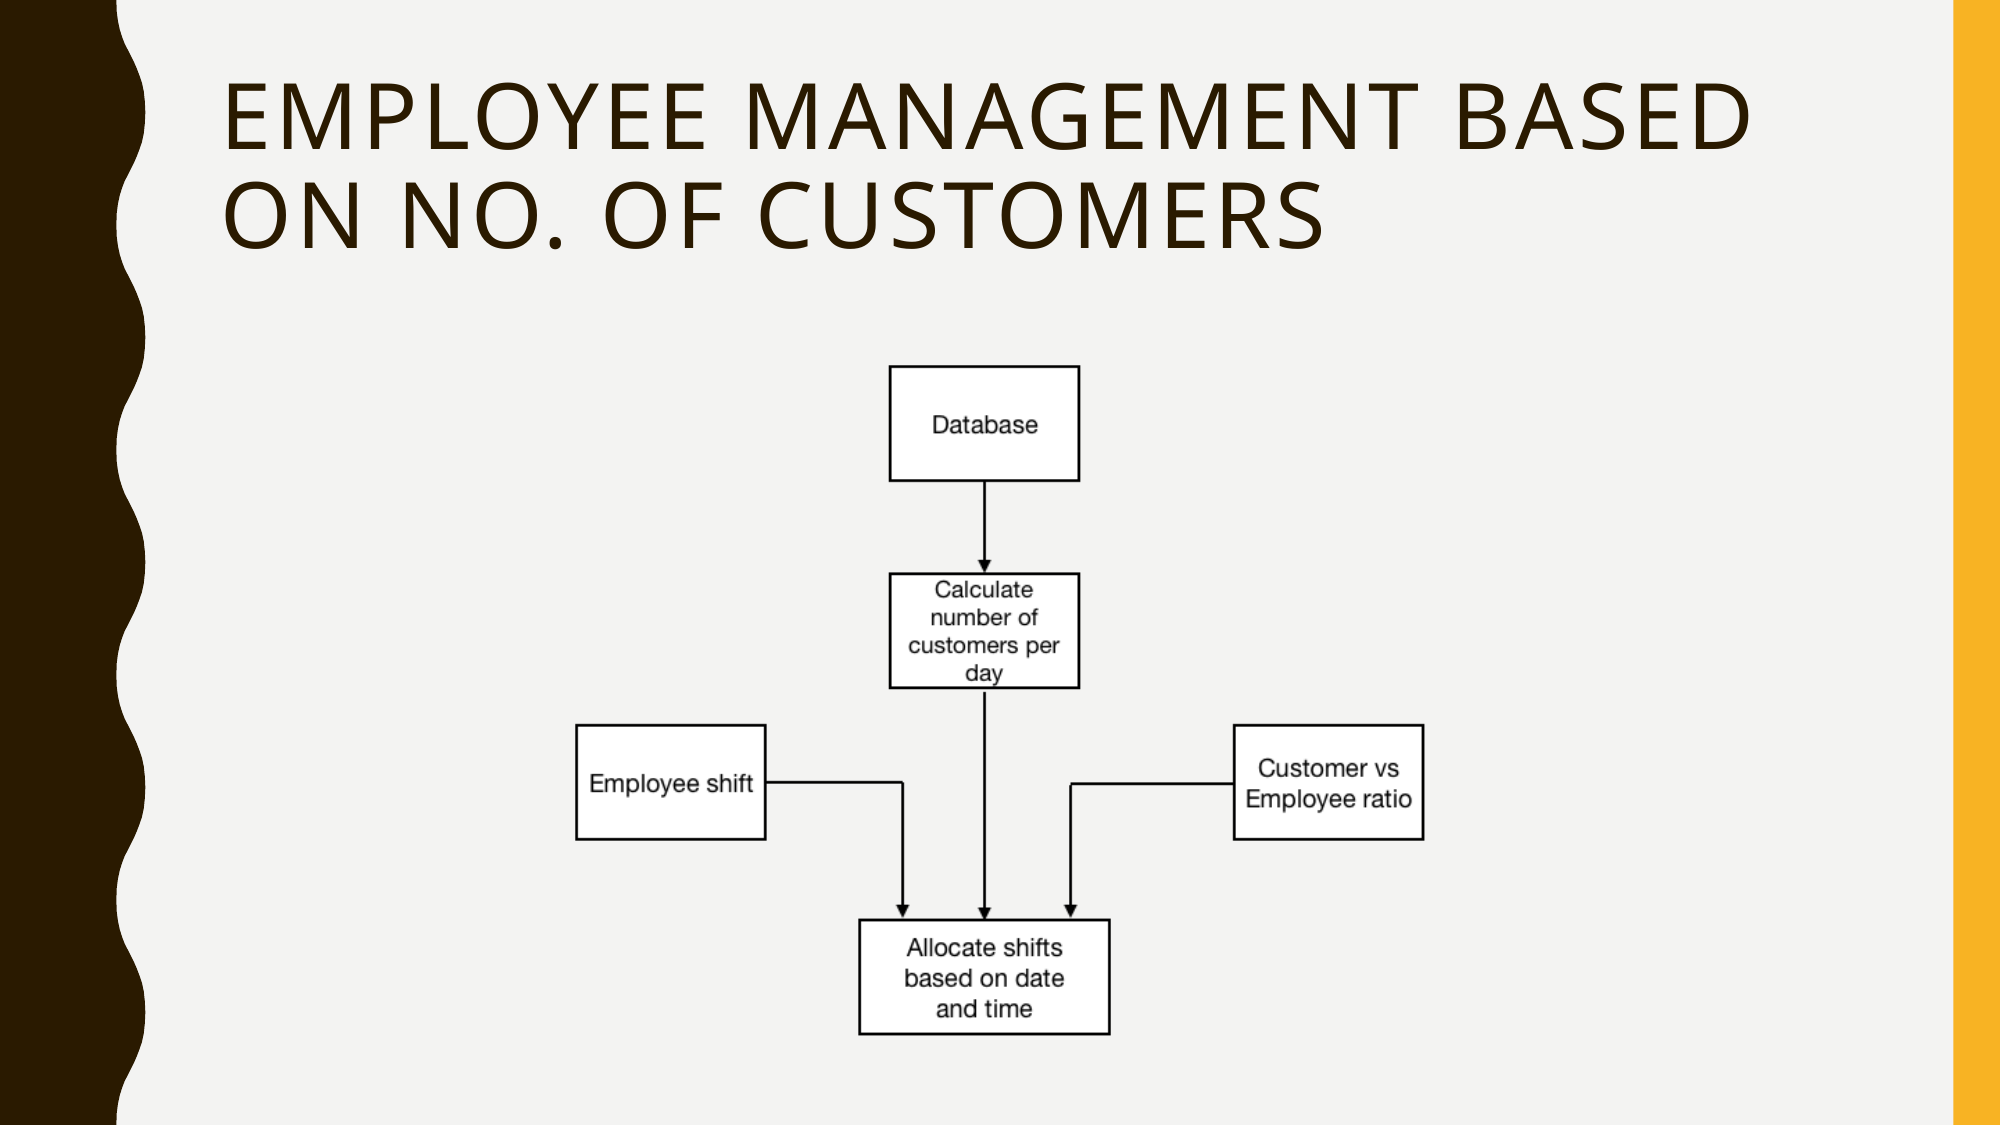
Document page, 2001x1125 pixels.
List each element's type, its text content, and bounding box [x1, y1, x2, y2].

picture [574, 364, 1426, 1037]
title Employee management based on no. of customers [205, 62, 1875, 308]
